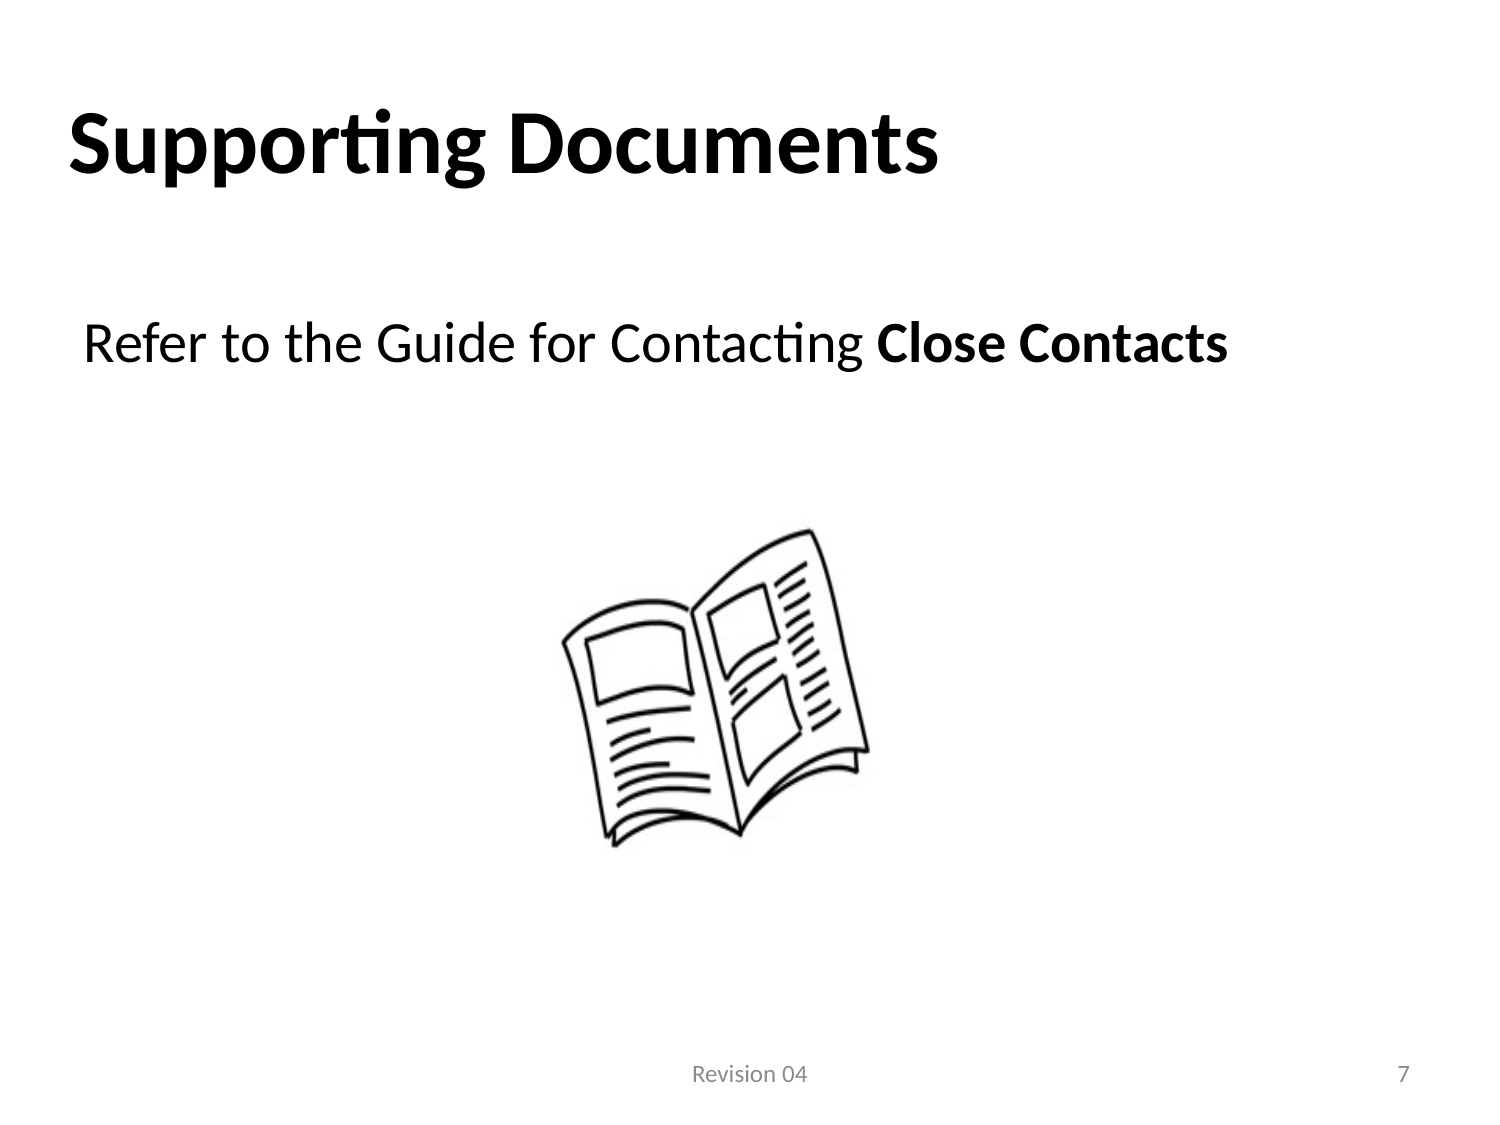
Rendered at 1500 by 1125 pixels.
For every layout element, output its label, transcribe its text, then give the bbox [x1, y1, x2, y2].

title Supporting Documents [53, 42, 1404, 231]
text_box Refer to the Guide for Contacting Close Contacts [69, 296, 1244, 592]
picture [466, 503, 967, 879]
footer Revision 04 [512, 1042, 988, 1103]
slide_number 7 [1074, 1042, 1425, 1103]
